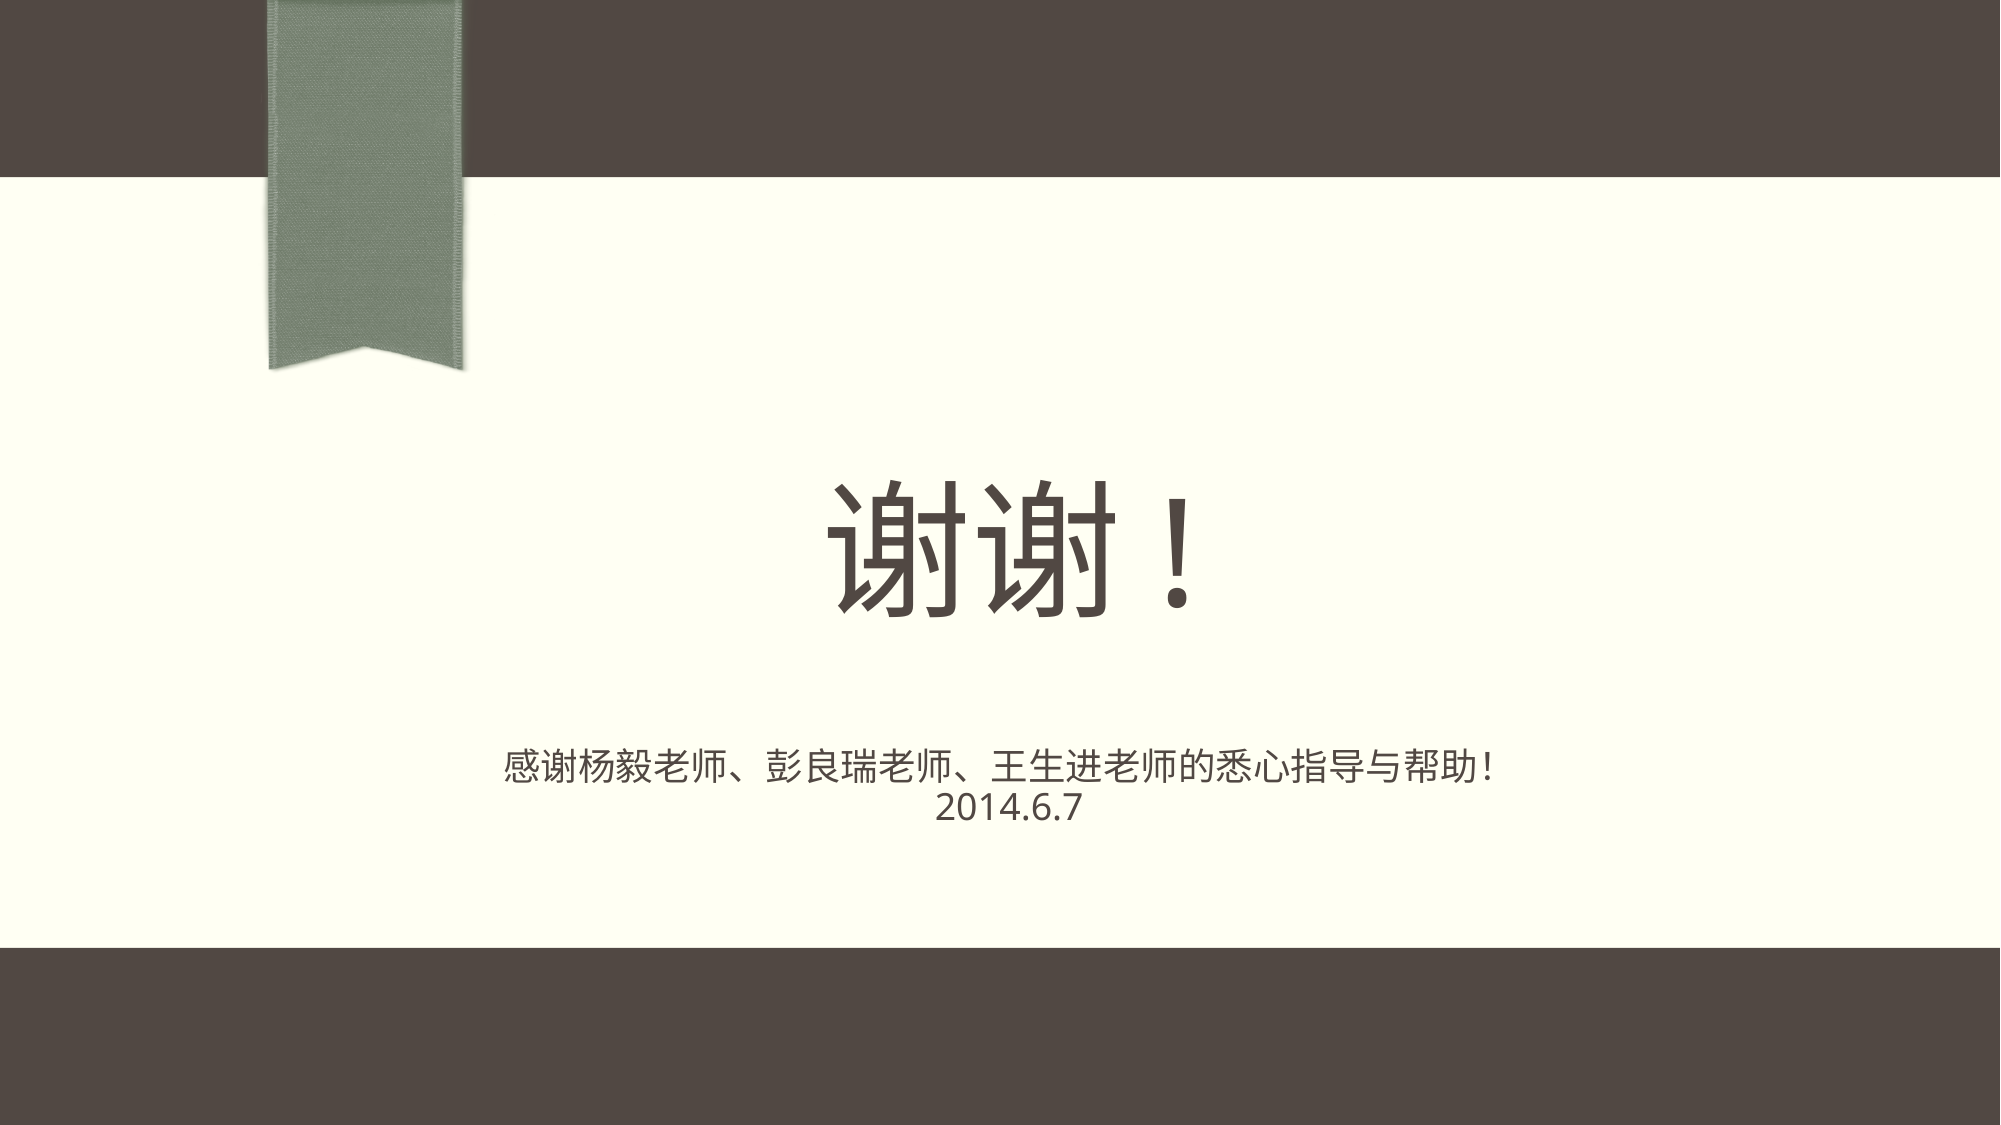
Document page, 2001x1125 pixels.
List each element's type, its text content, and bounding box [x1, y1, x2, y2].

subtitle 感谢杨毅老师、彭良瑞老师、王生进老师的悉心指导与帮助！ 2014.6.7 [181, 740, 1838, 897]
title 谢谢! [181, 376, 1838, 740]
